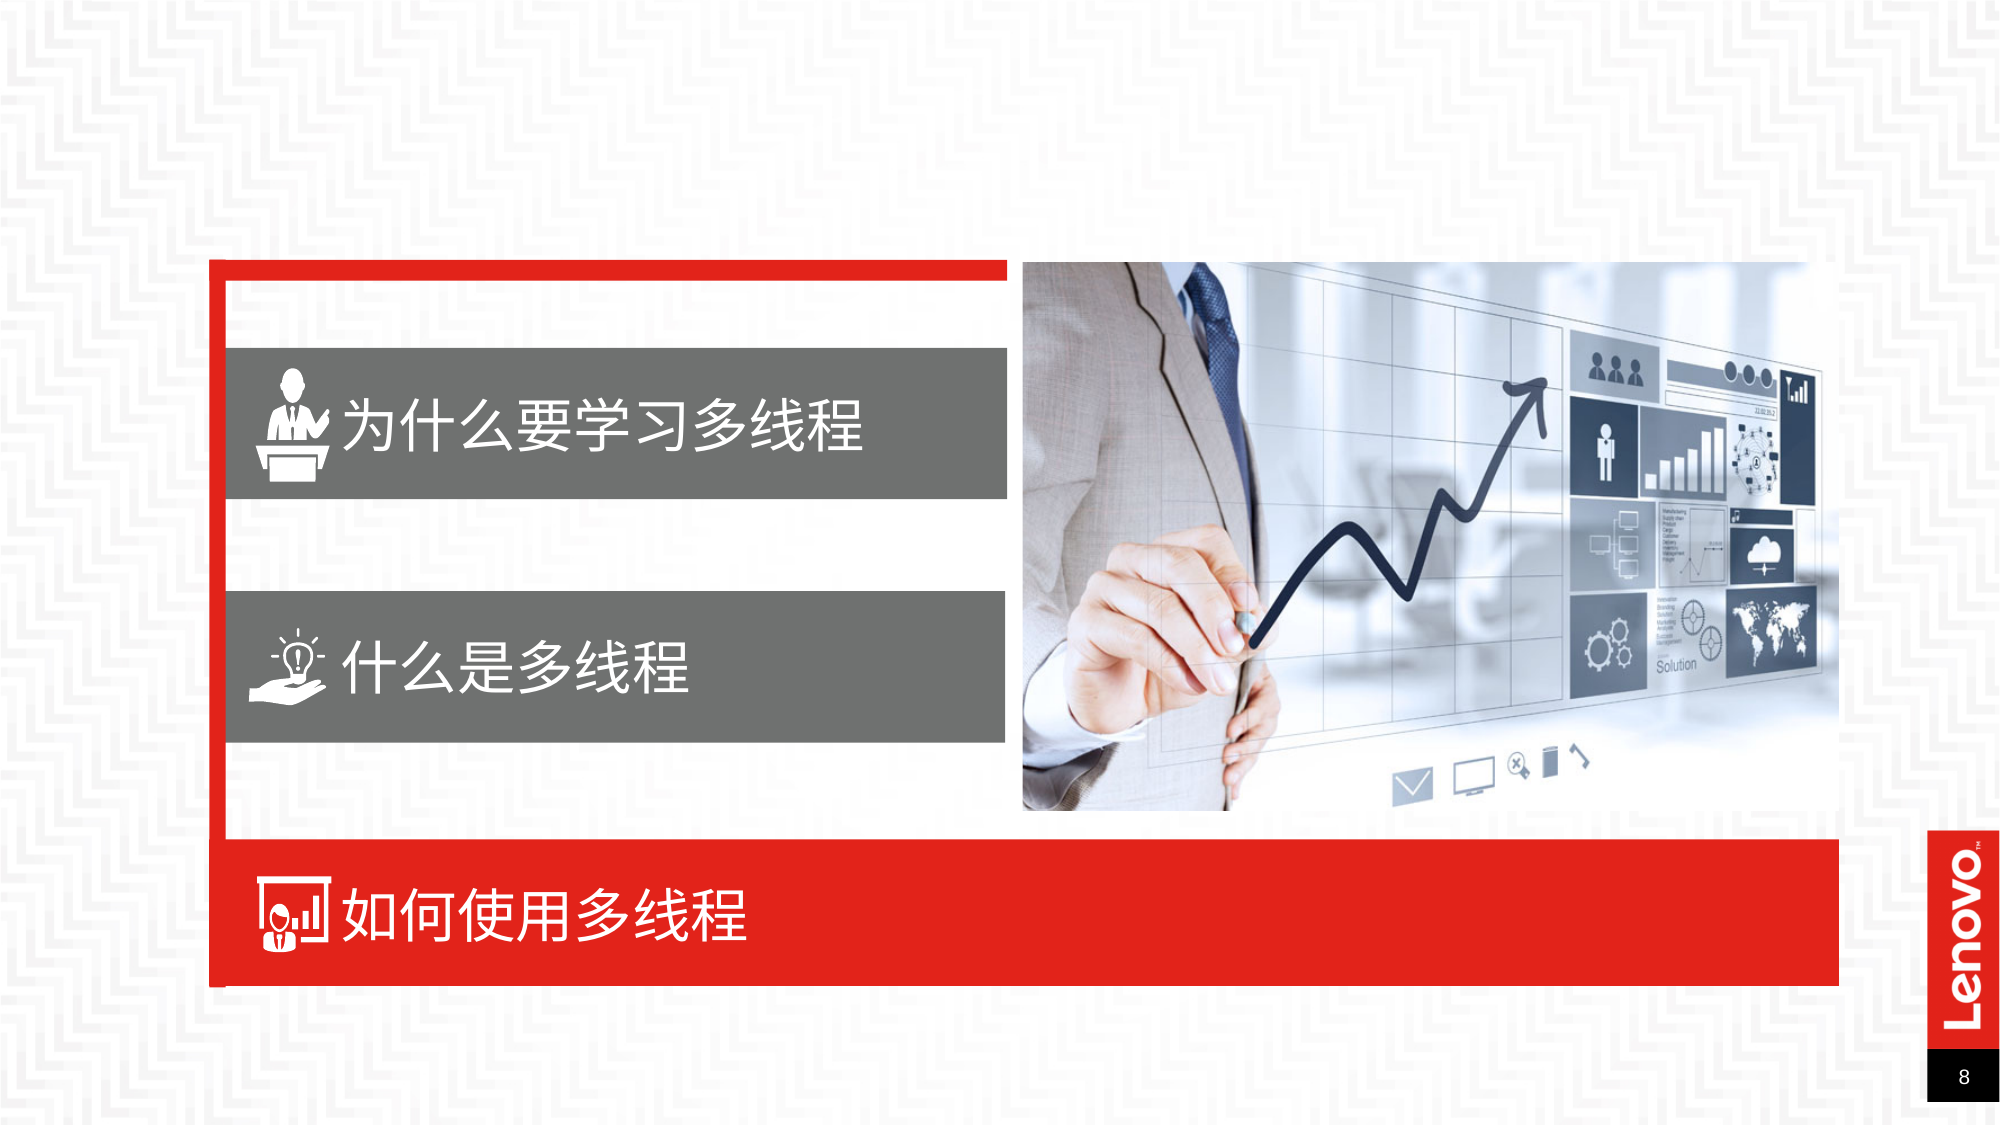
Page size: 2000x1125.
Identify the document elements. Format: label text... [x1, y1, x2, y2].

text_box [269, 457, 316, 482]
text_box 为什么要学习多线程 [326, 382, 1008, 467]
text_box [207, 283, 228, 990]
text_box [207, 258, 1009, 283]
text_box [248, 642, 326, 706]
text_box [311, 636, 319, 644]
picture [1928, 831, 2000, 1049]
picture [0, 0, 2000, 1125]
text_box [279, 636, 286, 644]
text_box [280, 368, 305, 403]
text_box [263, 931, 296, 953]
text_box 什么是多线程 [326, 623, 961, 709]
text_box [257, 876, 326, 943]
text_box [267, 404, 326, 440]
text_box [228, 346, 1009, 501]
text_box [255, 445, 326, 470]
text_box [228, 837, 1841, 988]
text_box [228, 589, 1007, 745]
text_box 如何使用多线程 [326, 871, 961, 957]
